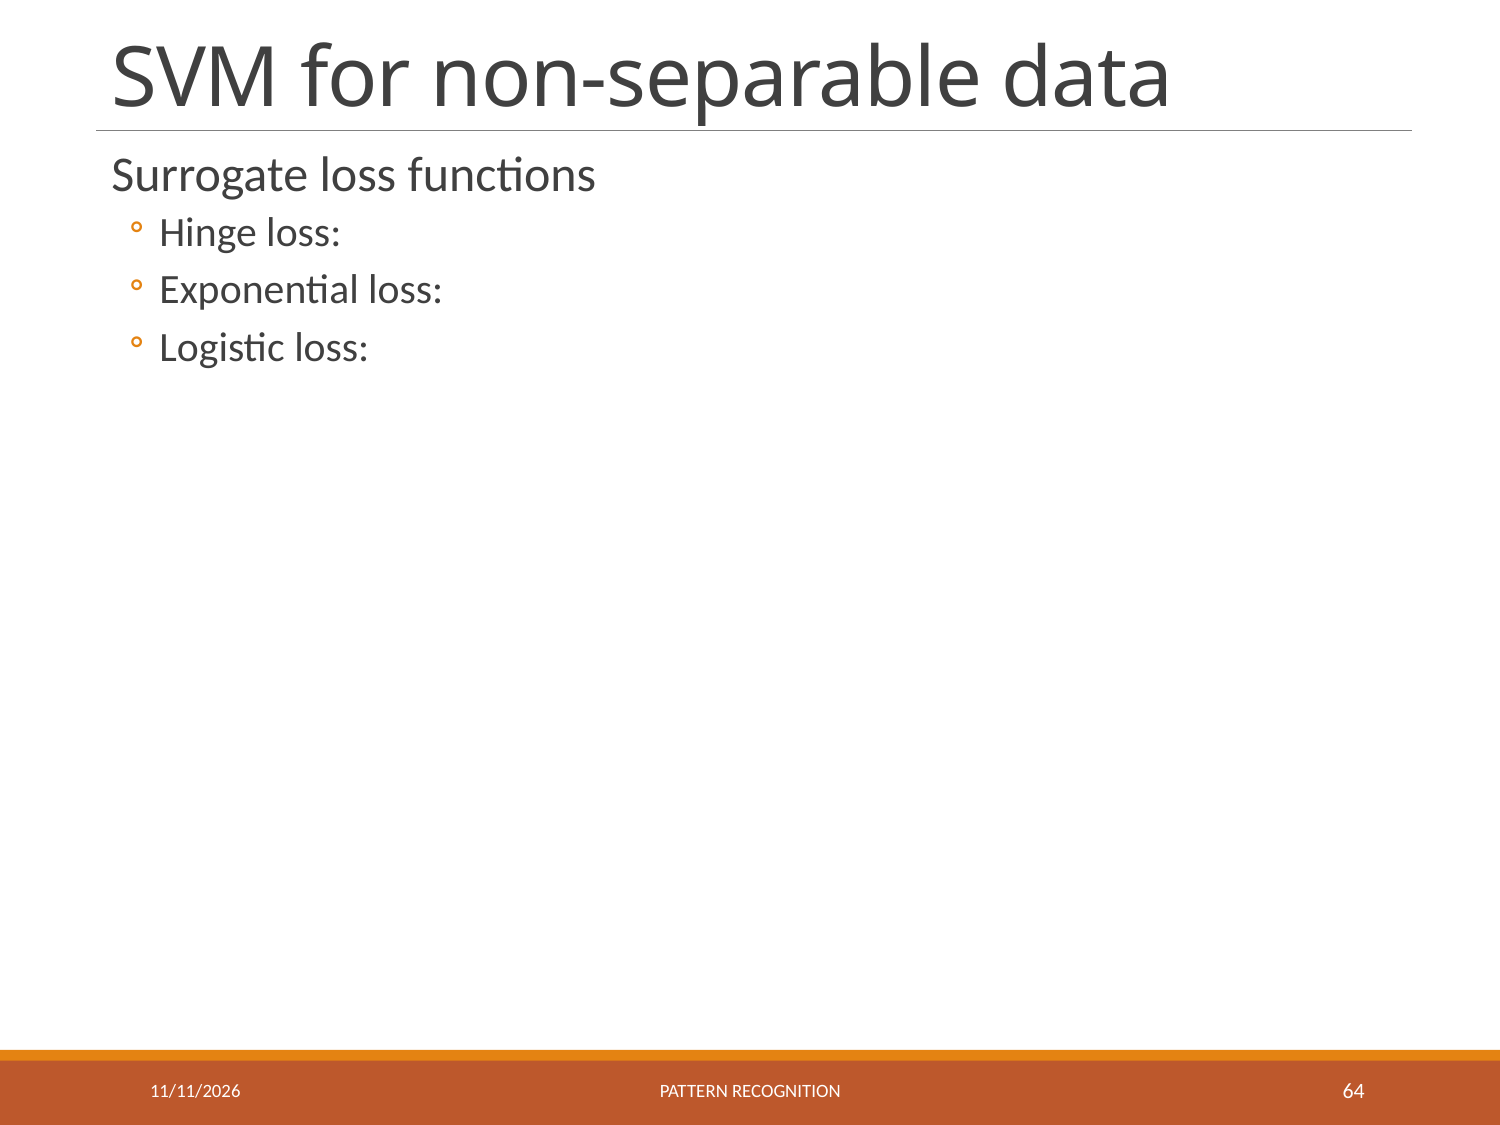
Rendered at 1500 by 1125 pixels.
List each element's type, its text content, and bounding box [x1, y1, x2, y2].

title SVM for non-separable data [96, 19, 1413, 131]
footer Pattern recognition [453, 1059, 1047, 1120]
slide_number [135, 1059, 440, 1120]
slide_number 64 [1218, 1059, 1380, 1120]
